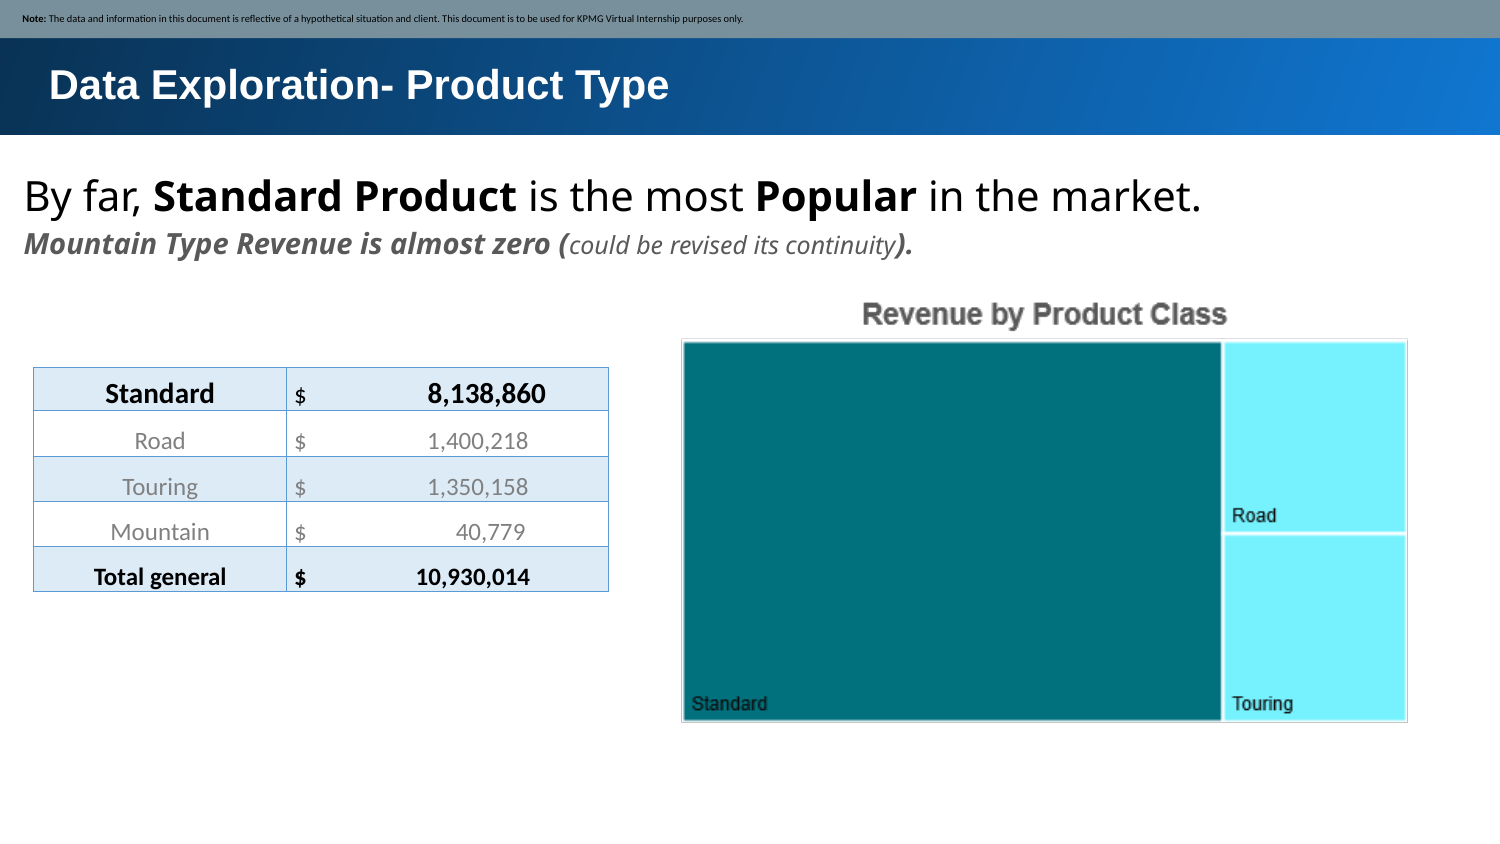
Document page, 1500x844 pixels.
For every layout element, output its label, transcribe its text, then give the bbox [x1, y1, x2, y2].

table_cell $ 1,350,158 [287, 457, 608, 501]
table_cell Mountain [34, 502, 286, 546]
text_box By far, Standard Product is the most Popular in the market. Mountain Type Revenue is almost zero (could be revised its continuity). [8, 147, 1414, 275]
text_box [0, 39, 1500, 135]
table_header $ 8,138,860 [287, 368, 608, 410]
table_cell Road [34, 411, 286, 456]
table_cell $ 40,779 [287, 502, 608, 546]
table_cell $ 10,930,014 [287, 547, 608, 591]
table_cell Touring [34, 457, 286, 501]
text_box Note: The data and information in this document is reflective of a hypothetical situation and client. This document is to be used for KPMG Virtual Internship purposes only. [0, 0, 1500, 39]
table_cell $ 1,400,218 [287, 411, 608, 456]
table_header Standard [34, 368, 286, 410]
table_cell Total general [34, 547, 286, 591]
text_box Data Exploration- Product Type [33, 43, 1439, 124]
picture [671, 286, 1422, 737]
